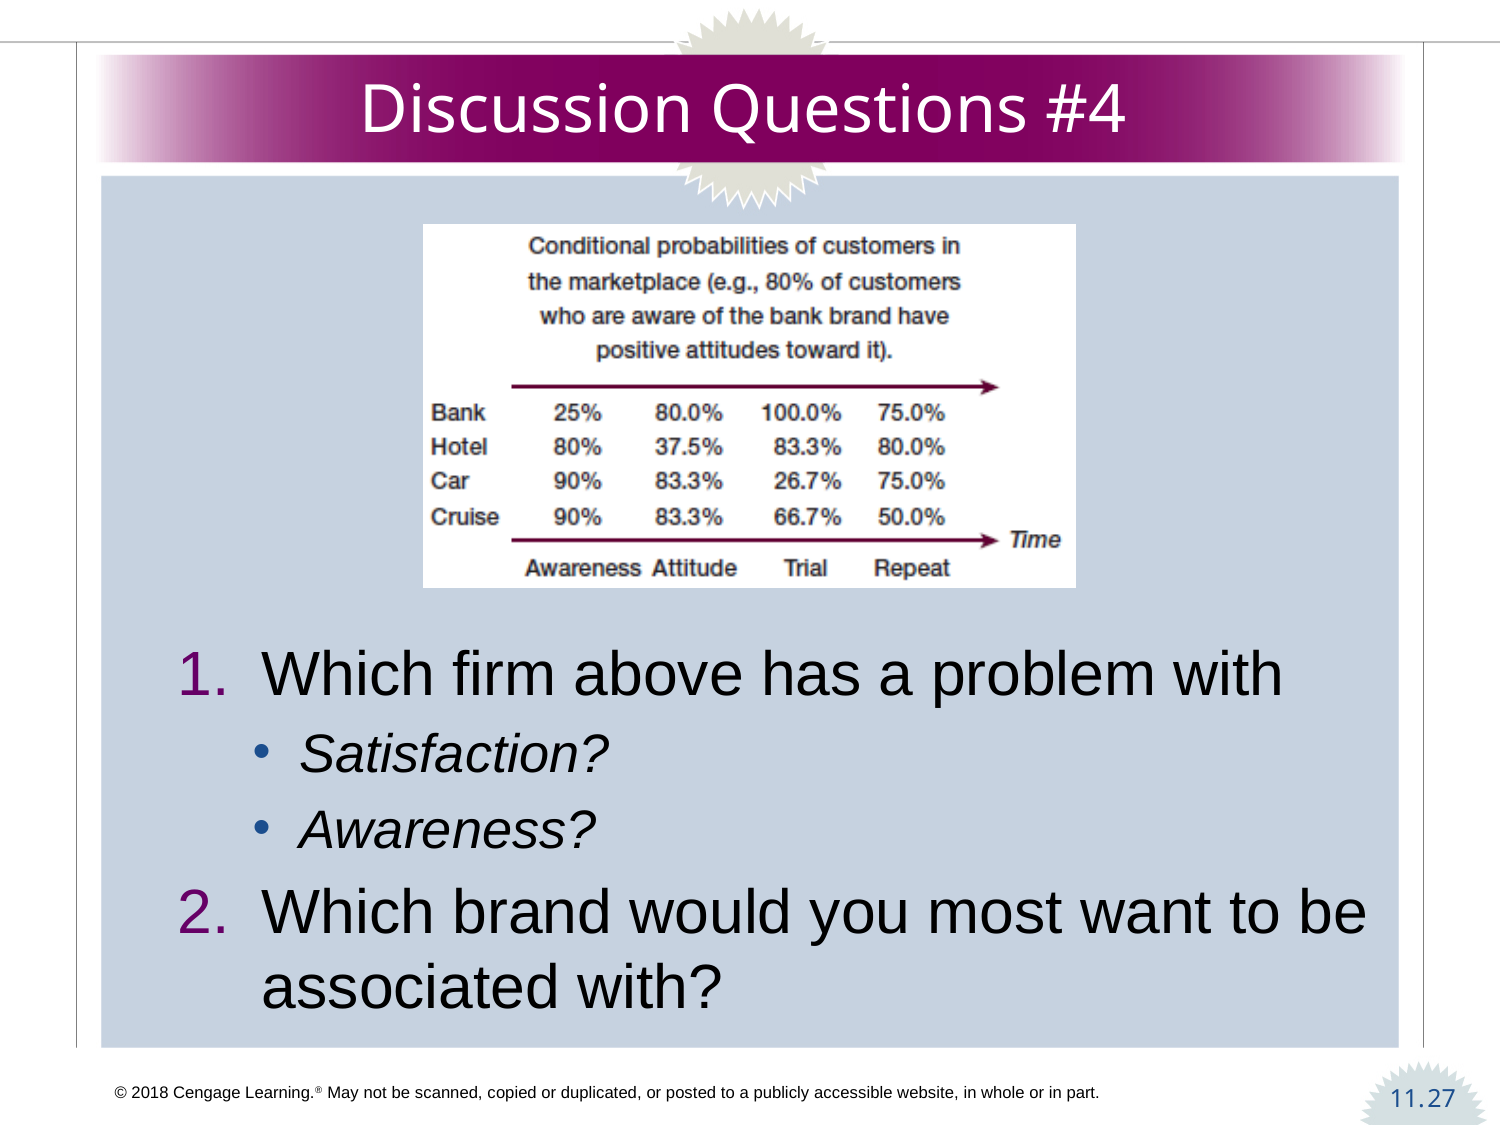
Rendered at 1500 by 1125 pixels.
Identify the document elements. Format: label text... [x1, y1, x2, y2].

list Which firm above has a problem with Satisfaction? Awareness? Which brand would you most want to be associated with? [162, 624, 1388, 951]
slide_number 27 [1412, 1074, 1476, 1125]
title Discussion Questions #4 [87, 49, 1401, 163]
picture [0, 0, 1500, 1125]
